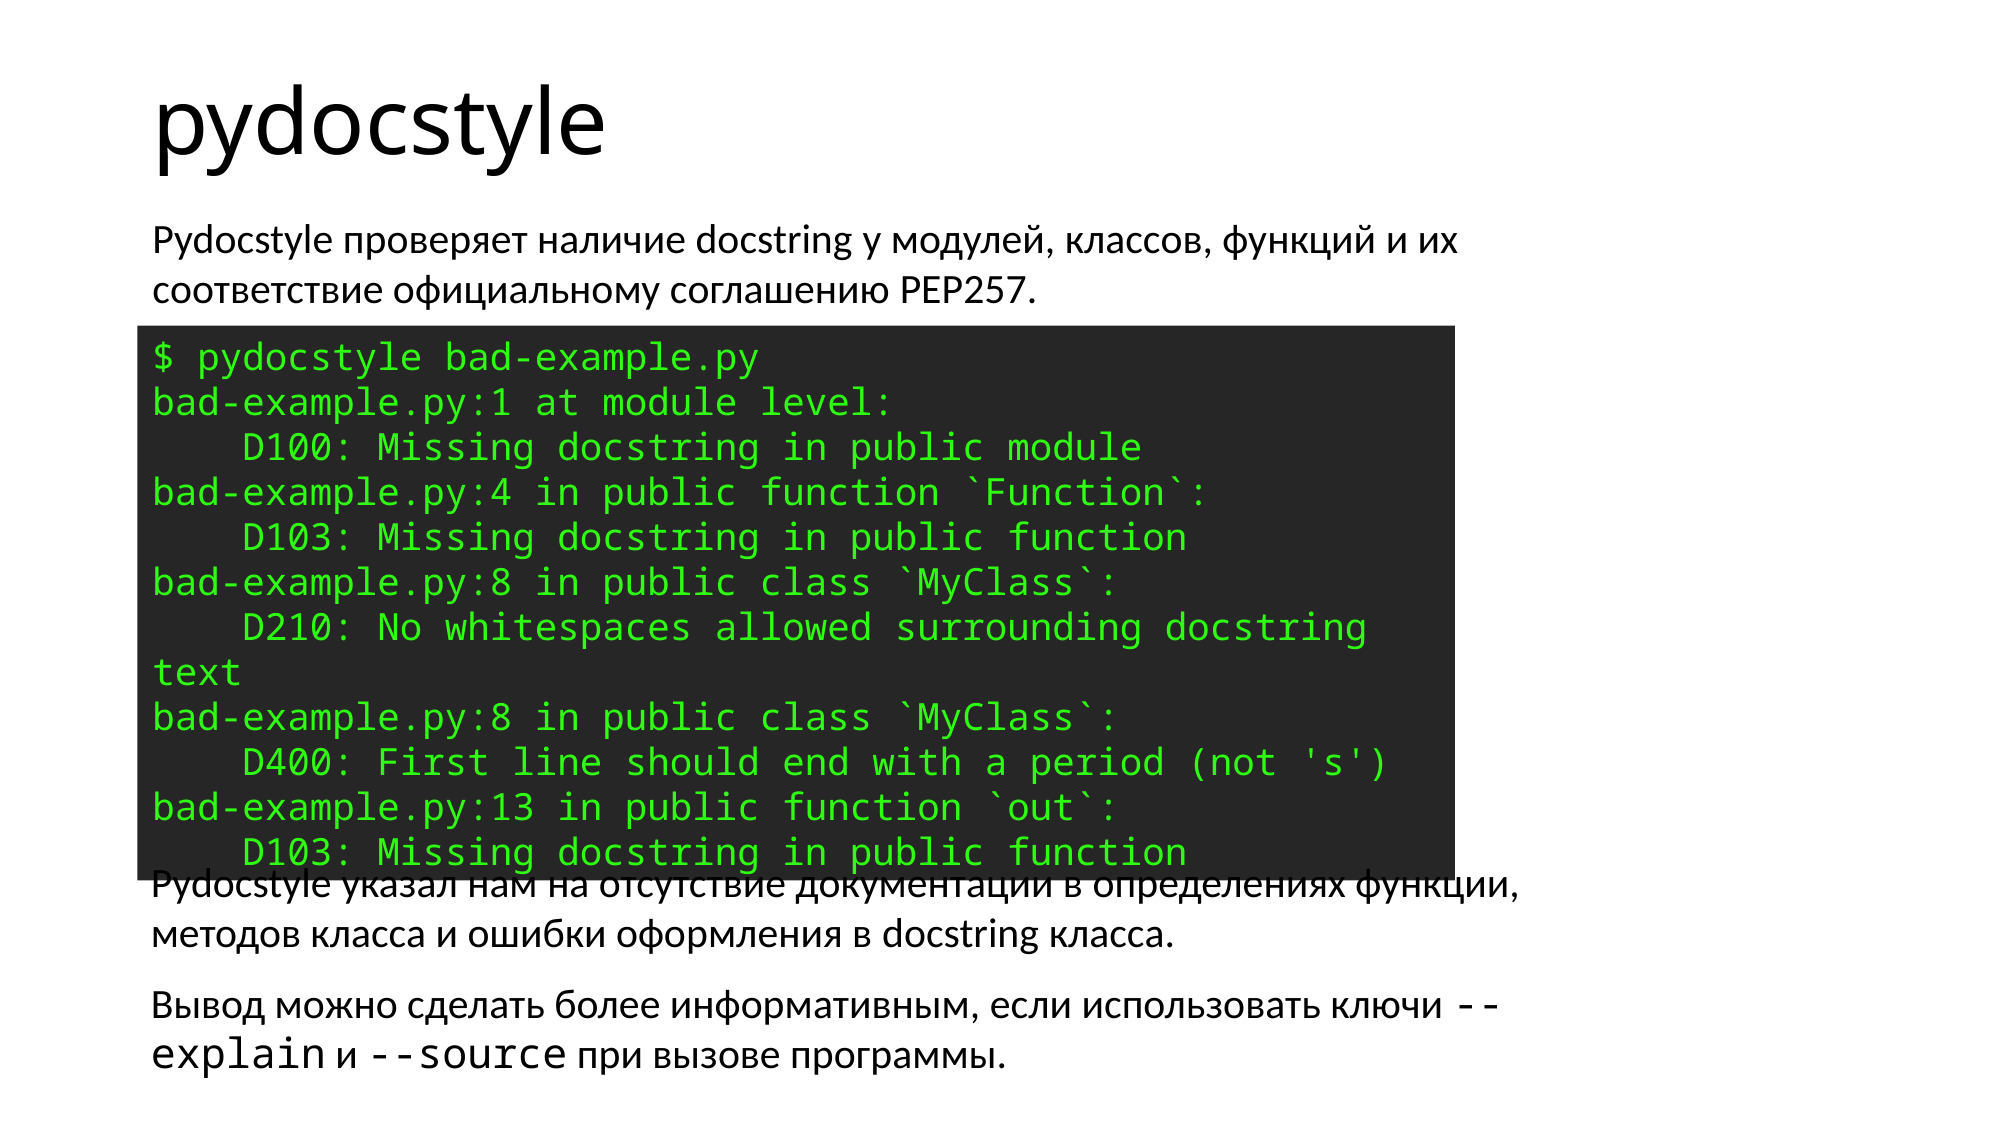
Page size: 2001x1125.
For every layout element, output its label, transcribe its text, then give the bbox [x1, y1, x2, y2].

text_box Pydocstyle указал нам на отсутствие документации в определениях функции, методов класса и ошибки оформления в docstring класса. Вывод можно сделать более информативным, если использовать ключи --explain и --source при вызове программы. [136, 848, 1678, 1084]
title pydocstyle [137, 59, 1863, 190]
list Pydocstyle проверяет наличие docstring у модулей, классов, функций и их соответствие официальному соглашению PEP257. [137, 204, 1707, 352]
text_box $ pydocstyle bad-example.py bad-example.py:1 at module level: D100: Missing docstring in public module bad-example.py:4 in public function `Function`: D103: Missing docstring in public function bad-example.py:8 in public class `MyClass`: D210: No whitespaces allowed surrounding docstring text bad-example.py:8 in public class `MyClass`: D400: First line should end with a period (not 's') bad-example.py:13 in public function `out`: D103: Missing docstring in public function [137, 325, 1455, 848]
